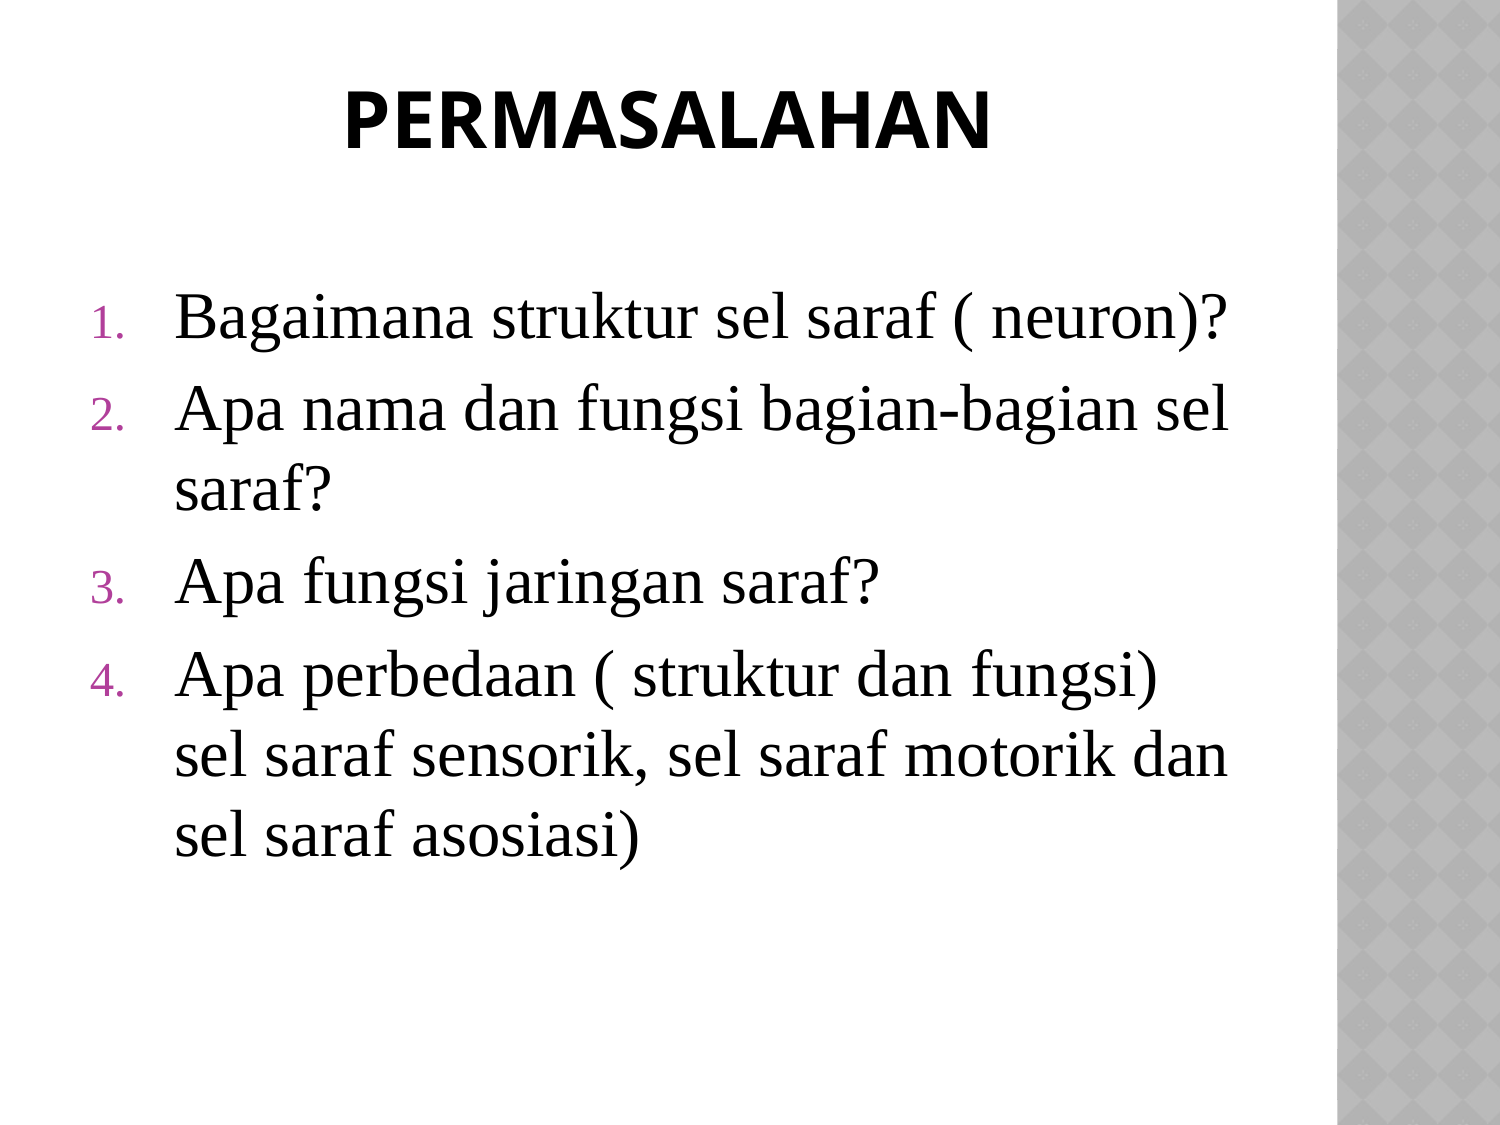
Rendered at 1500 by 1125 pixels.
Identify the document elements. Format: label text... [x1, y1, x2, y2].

title Permasalahan [75, 52, 1263, 164]
list Bagaimana struktur sel saraf ( neuron)? Apa nama dan fungsi bagian-bagian sel saraf? Apa fungsi jaringan saraf? Apa perbedaan ( struktur dan fungsi) sel saraf sensorik, sel saraf motorik dan sel saraf asosiasi) [75, 264, 1263, 1059]
